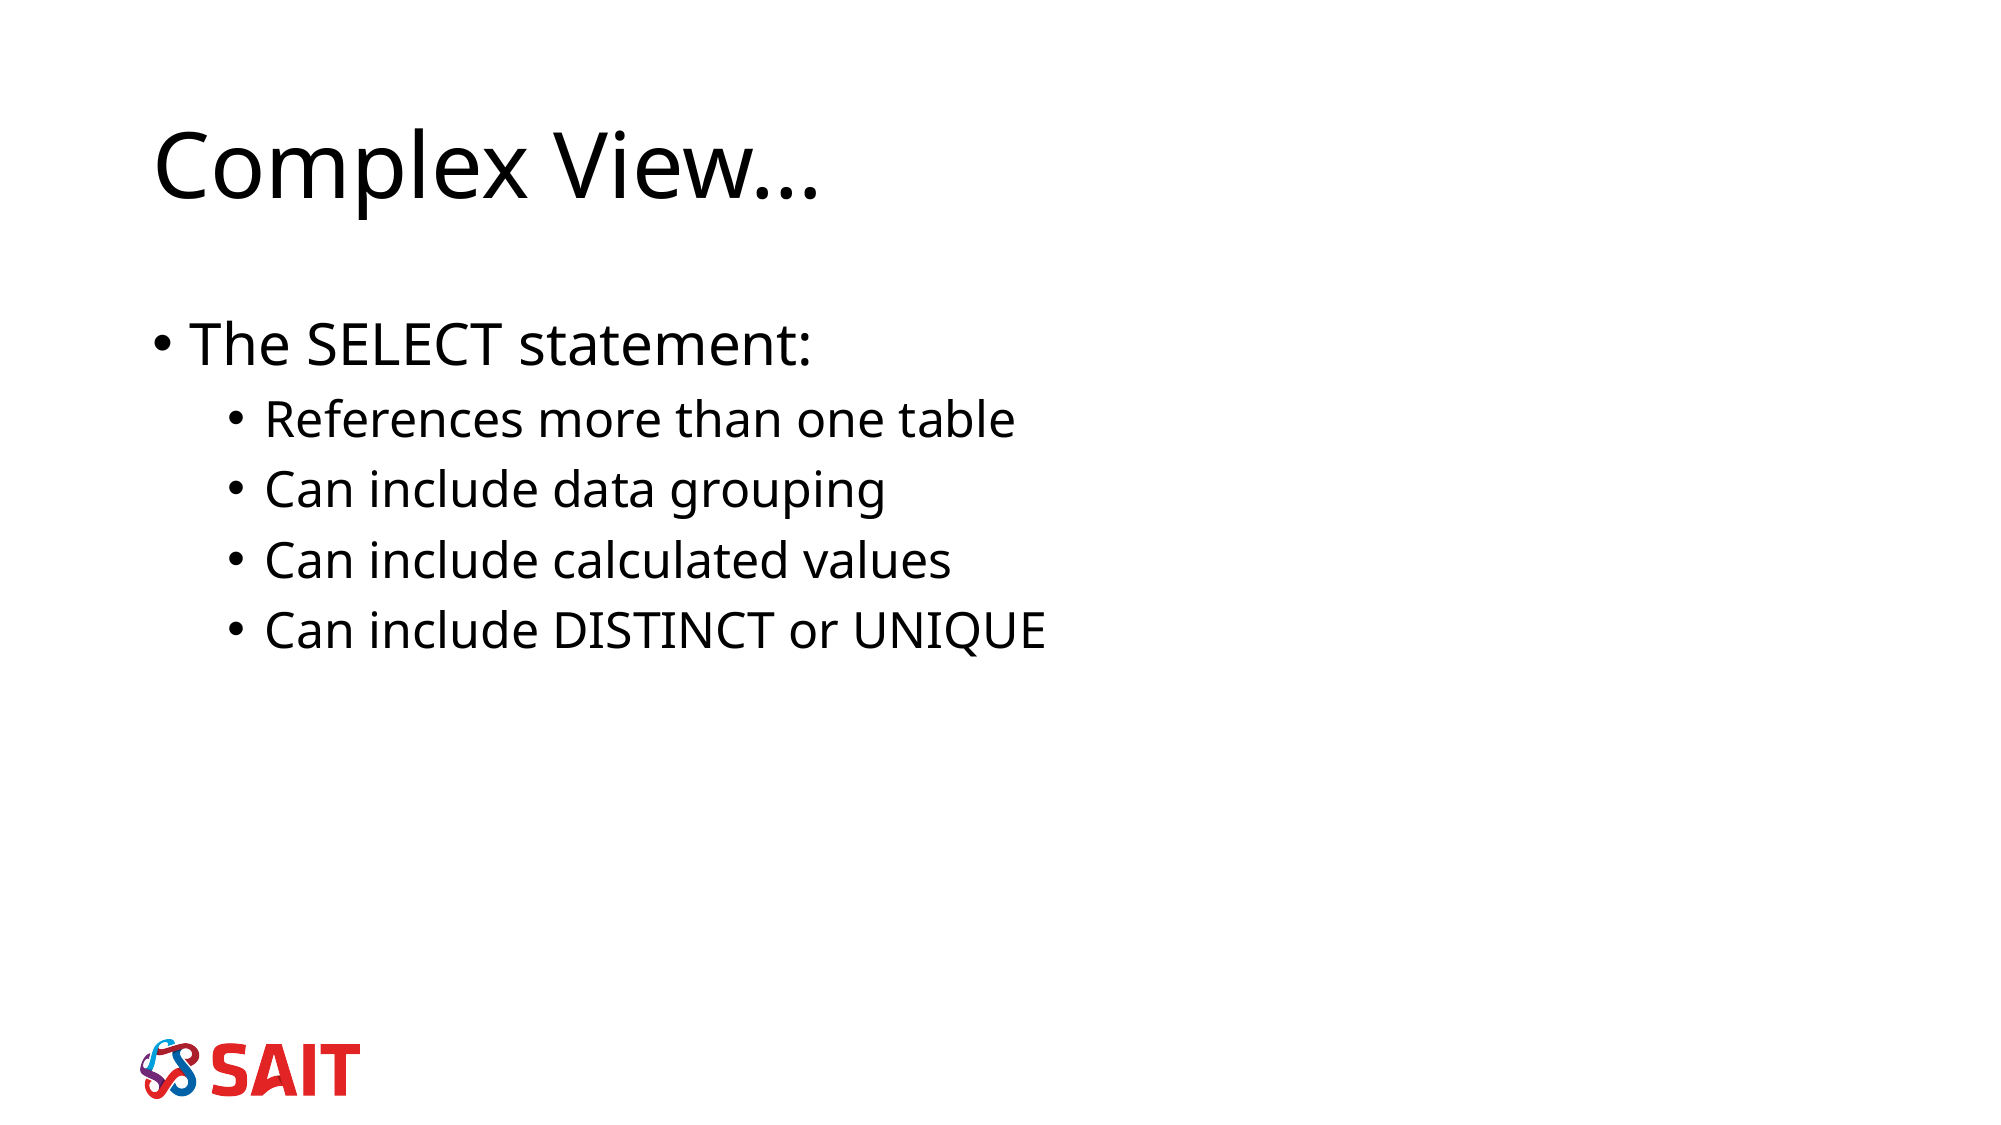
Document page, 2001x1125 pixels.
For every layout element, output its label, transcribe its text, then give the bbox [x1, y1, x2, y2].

title Complex View… [137, 59, 1863, 278]
picture [114, 1013, 386, 1125]
list The SELECT statement: References more than one table Can include data grouping Can include calculated values Can include DISTINCT or UNIQUE [137, 299, 1863, 1014]
